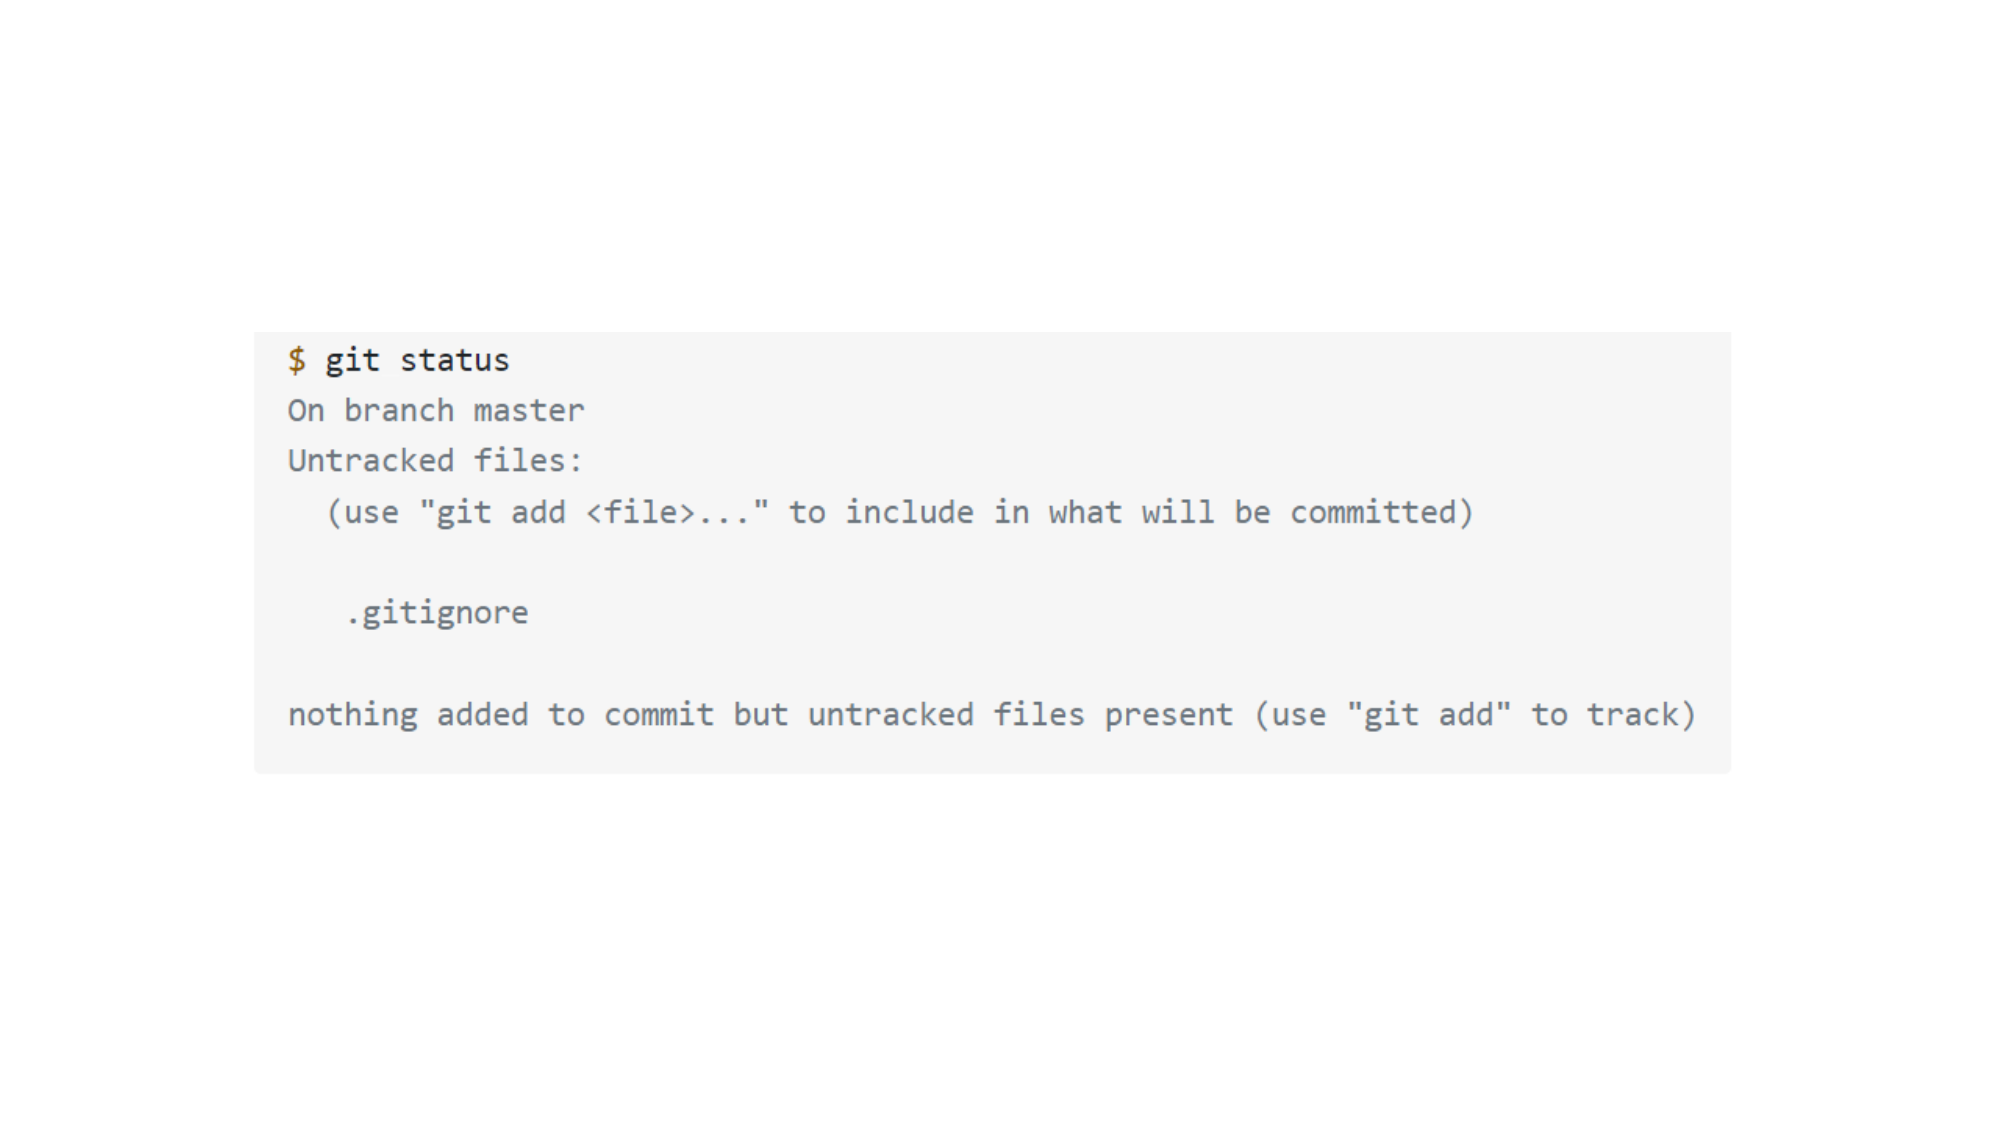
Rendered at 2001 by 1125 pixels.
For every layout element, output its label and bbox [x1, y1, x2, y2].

picture [241, 332, 1758, 793]
